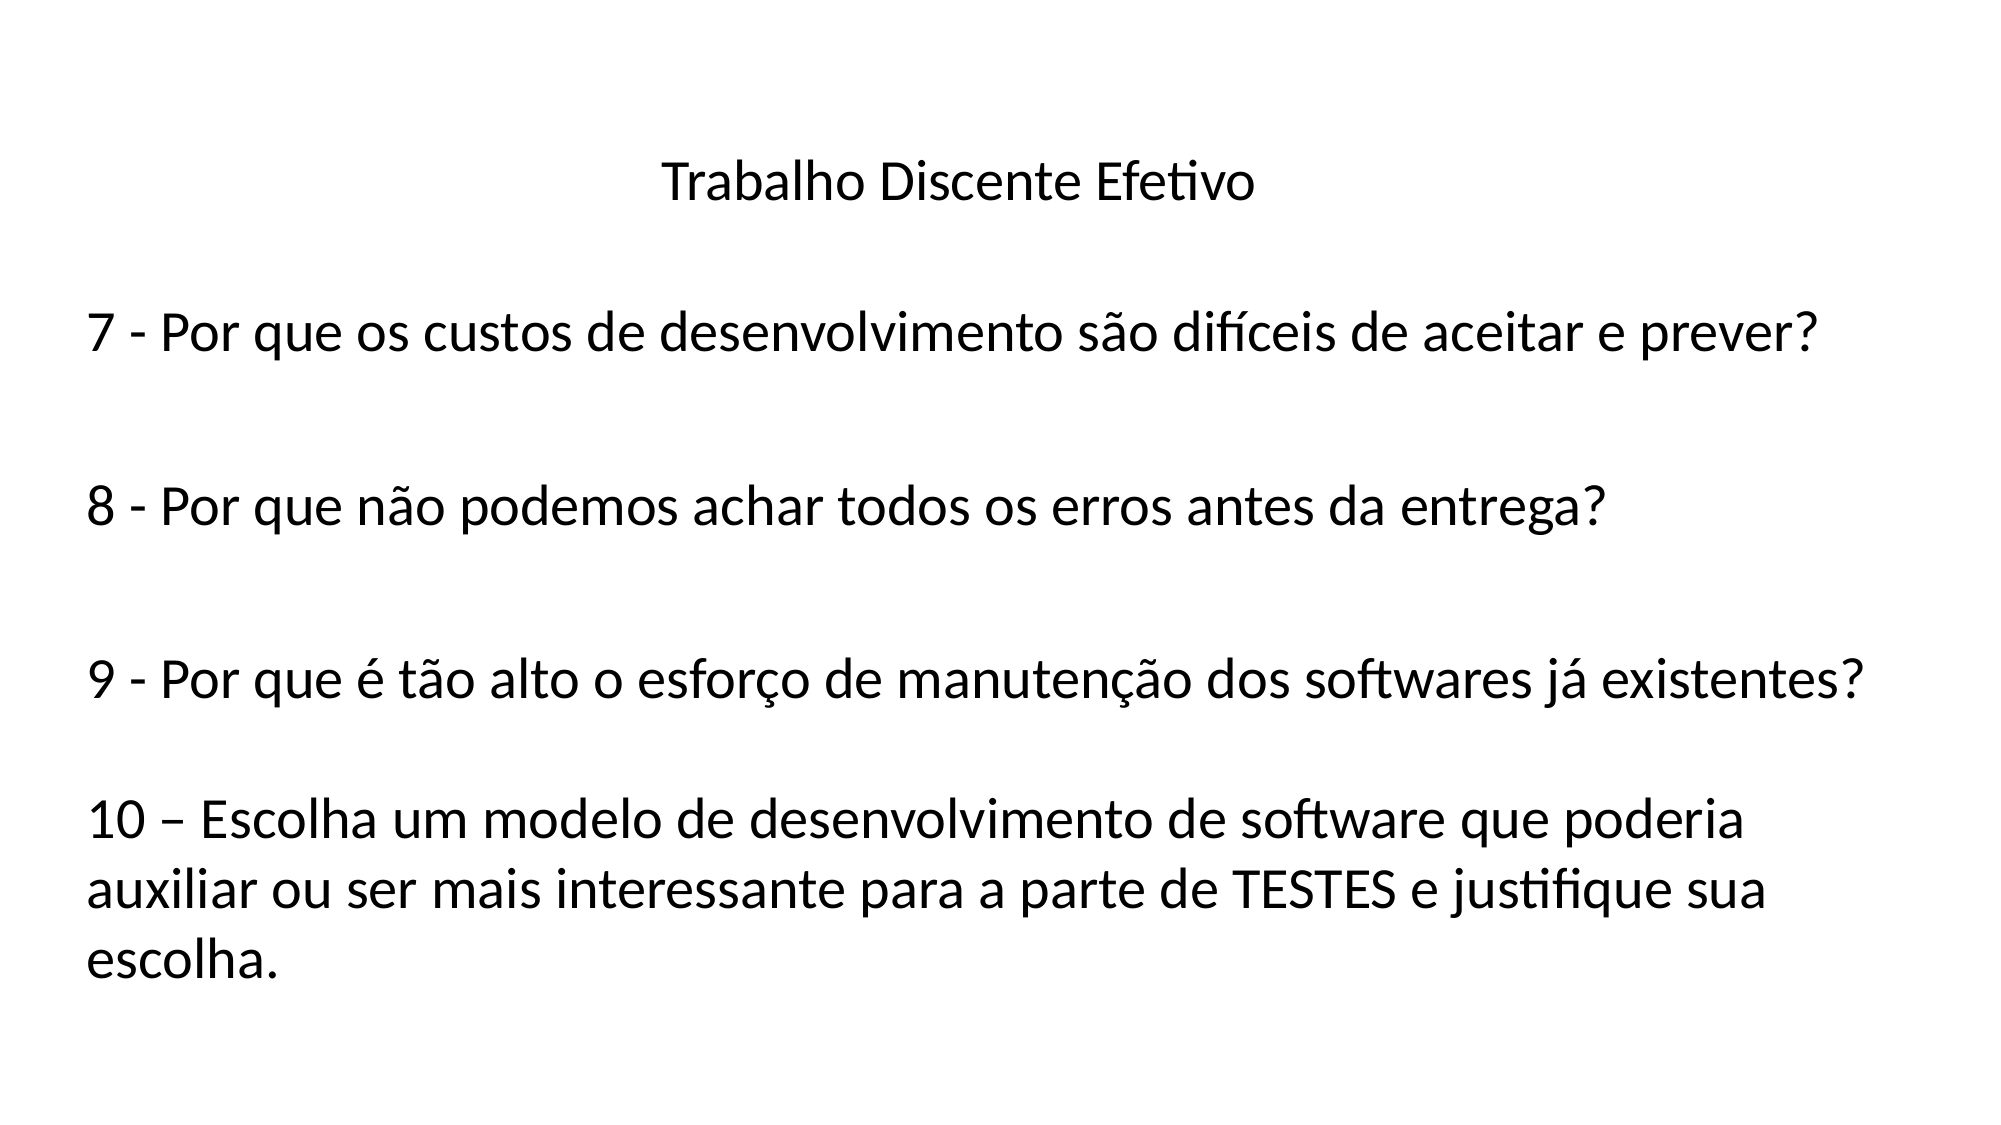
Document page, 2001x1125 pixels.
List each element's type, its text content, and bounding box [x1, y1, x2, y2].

text_box Trabalho Discente Efetivo [646, 134, 1272, 219]
text_box 7 - Por que os custos de desenvolvimento são difíceis de aceitar e prever? 8 - Por que não podemos achar todos os erros antes da entrega? 9 - Por que é tão alto o esforço de manutenção dos softwares já existentes? 10 – Escolha um modelo de desenvolvimento de software que poderia auxiliar ou ser mais interessante para a parte de TESTES e justifique sua escolha. [71, 89, 1930, 1038]
